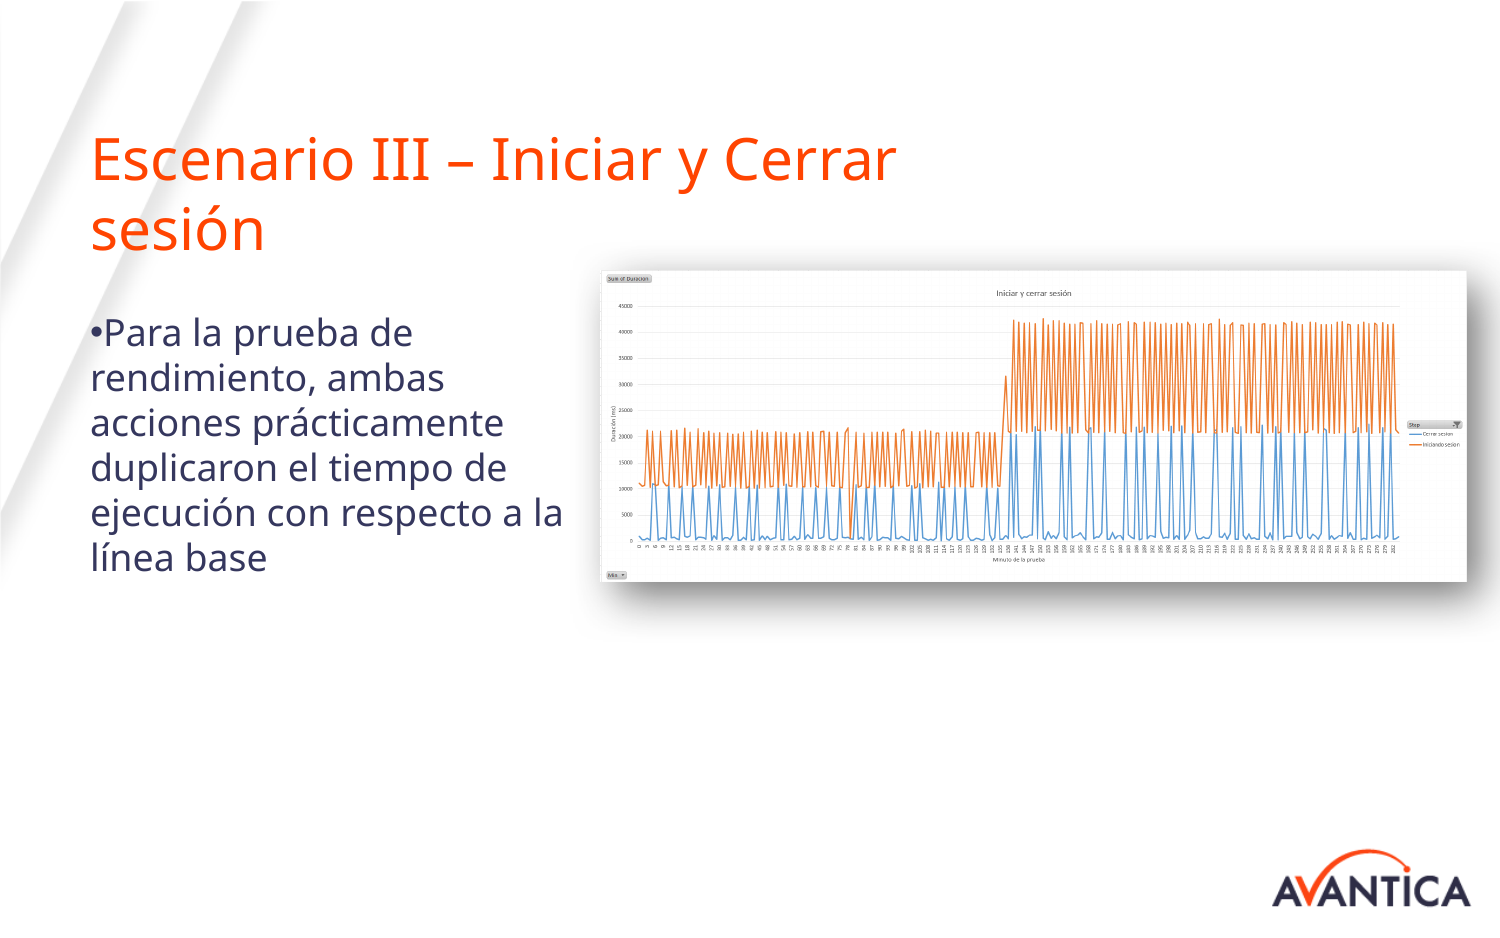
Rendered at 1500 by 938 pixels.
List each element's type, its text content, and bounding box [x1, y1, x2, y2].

title Escenario III – Iniciar y Cerrar sesión [75, 114, 923, 271]
list Para la prueba de rendimiento, ambas acciones prácticamente duplicaron el tiempo de ejecución con respecto a la línea base [75, 301, 600, 809]
picture [0, 0, 1500, 938]
